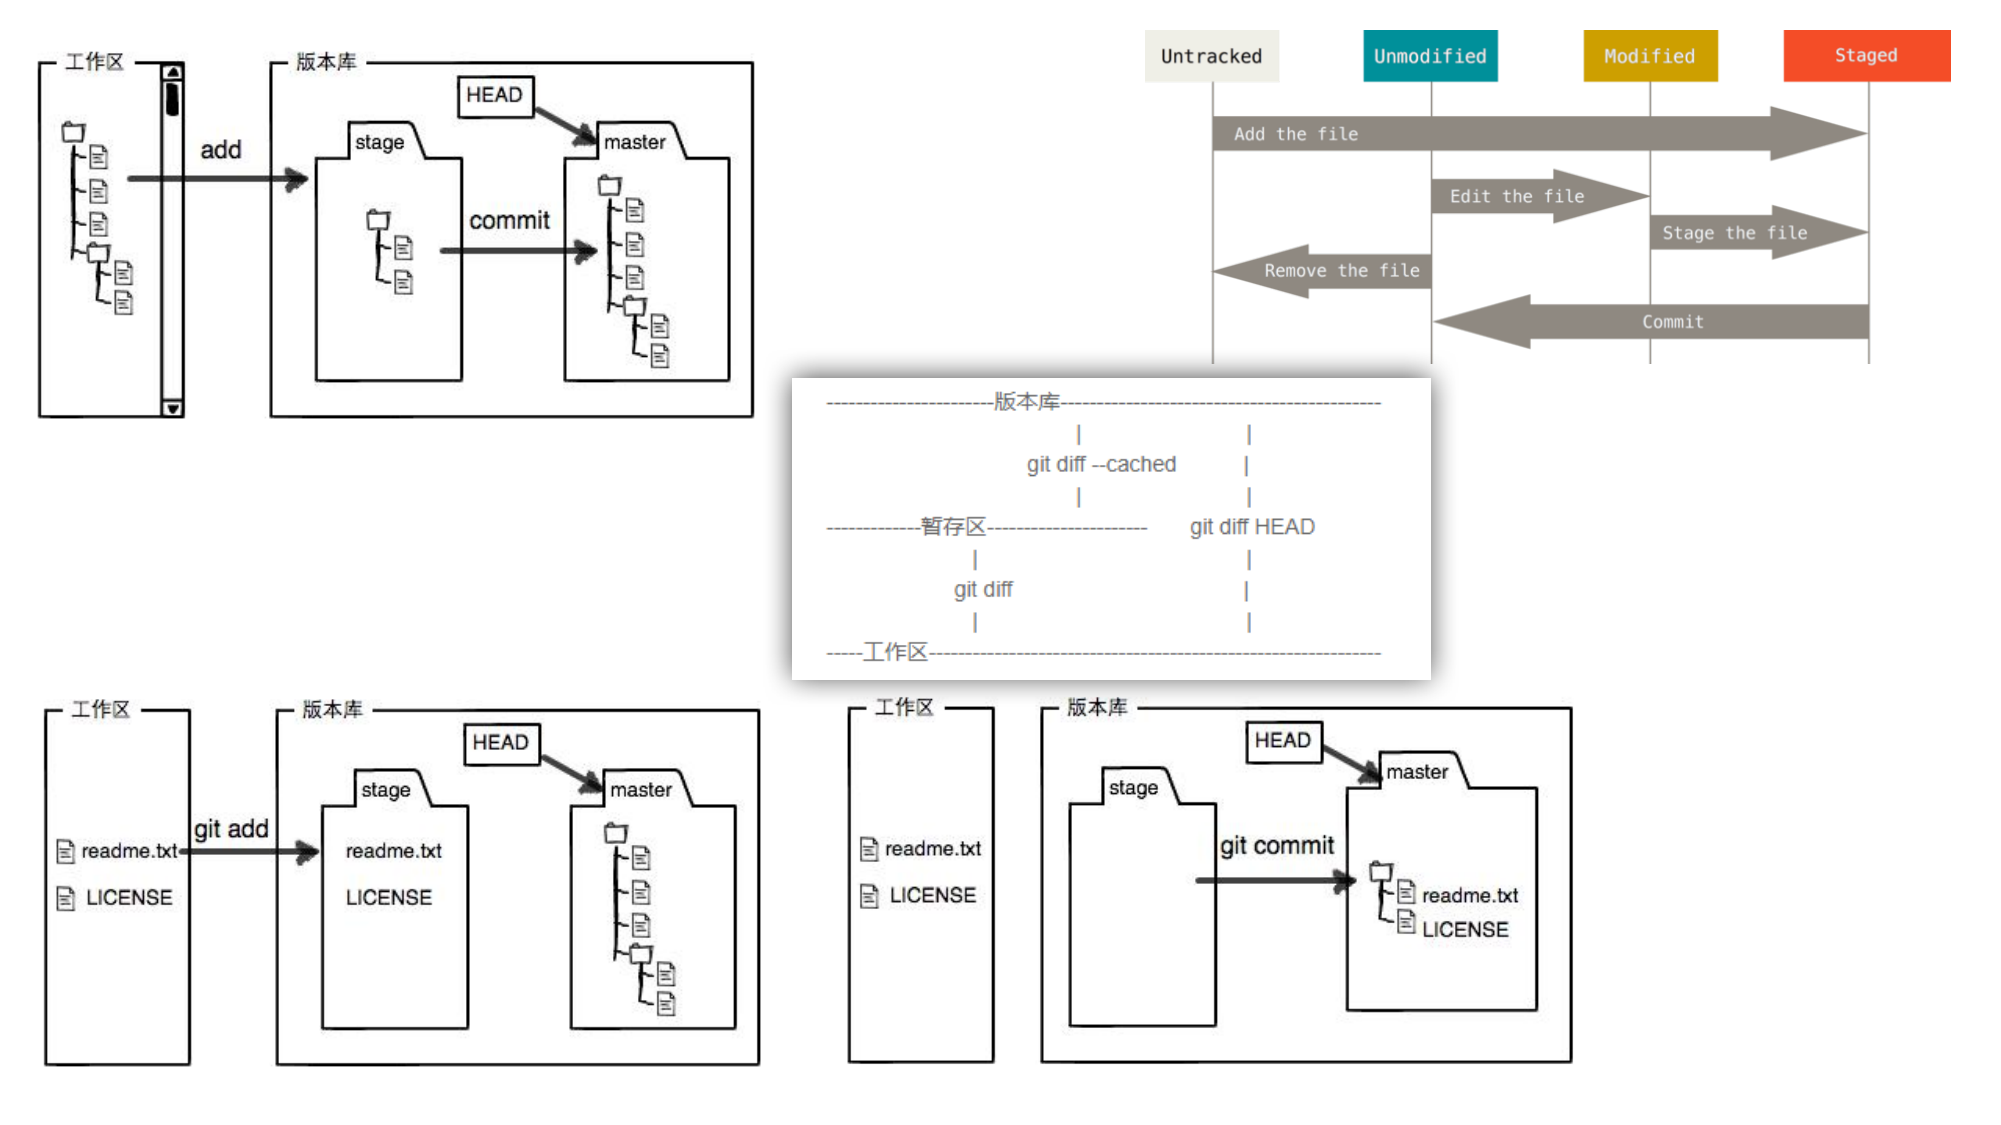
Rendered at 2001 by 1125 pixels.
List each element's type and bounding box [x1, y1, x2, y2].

picture [1145, 30, 1951, 364]
picture [35, 684, 770, 1076]
picture [21, 38, 770, 439]
picture [792, 378, 1431, 680]
picture [837, 685, 1584, 1076]
